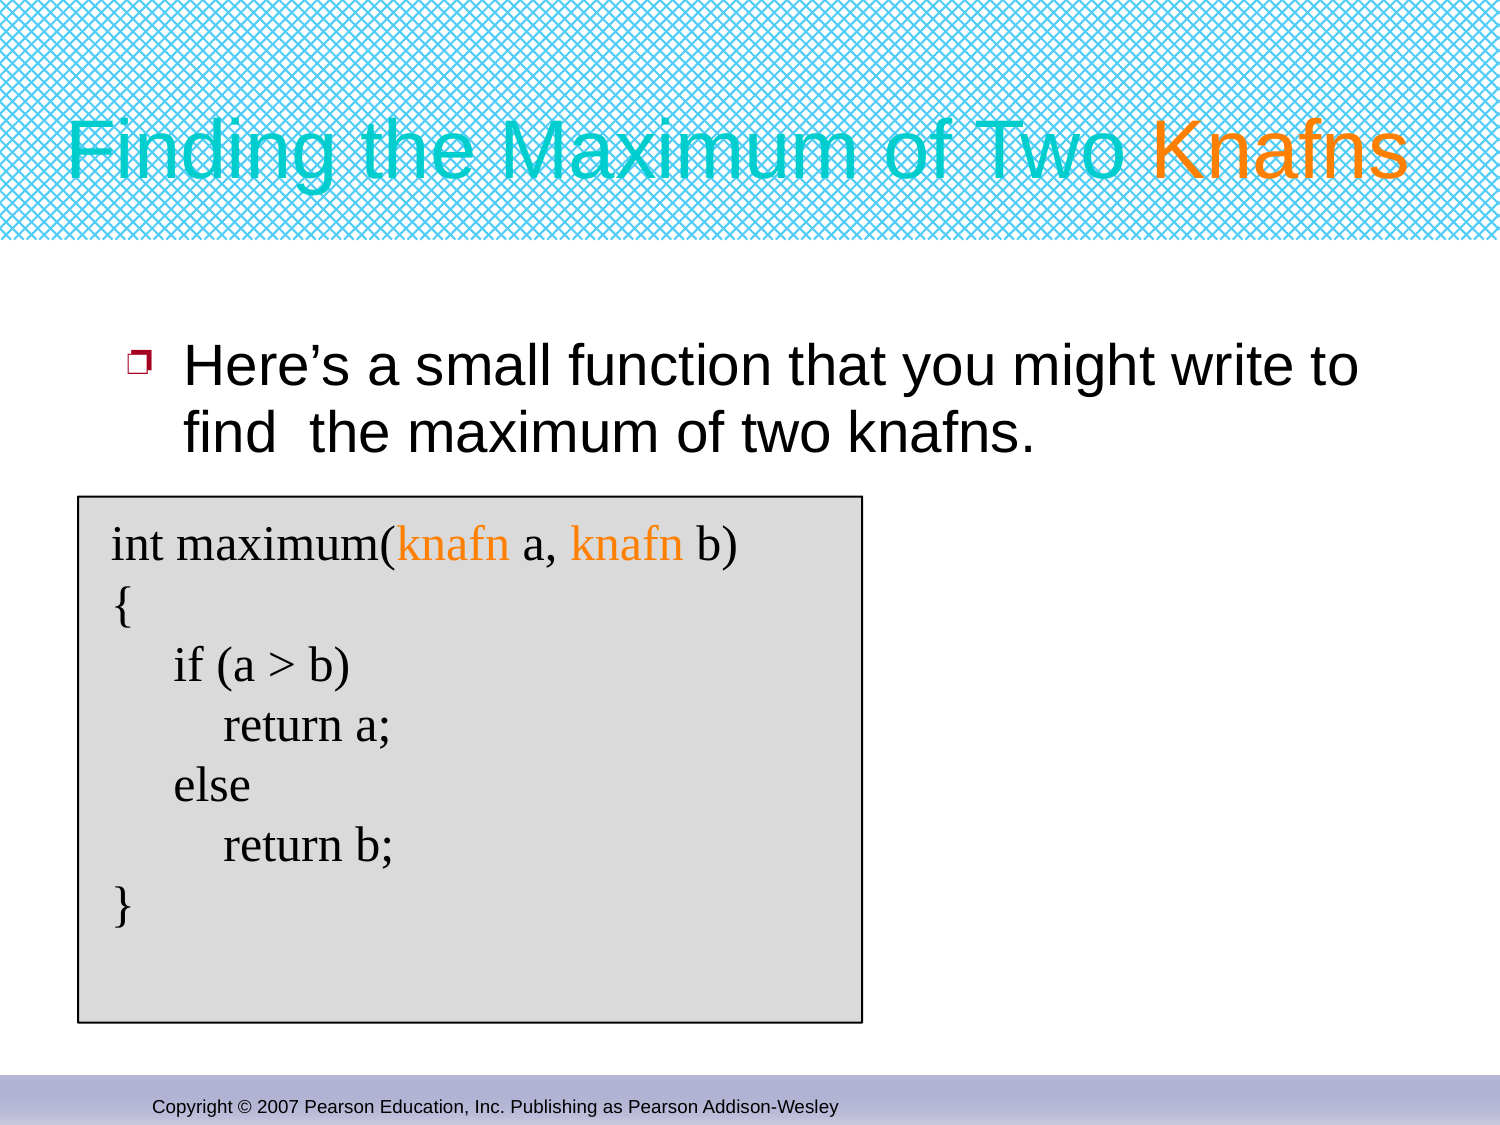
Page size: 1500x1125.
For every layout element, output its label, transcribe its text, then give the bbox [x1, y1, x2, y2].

list Here’s a small function that you might write to find the maximum of two knafns. [112, 324, 1414, 1000]
text_box [78, 496, 863, 1023]
title Finding the Maximum of Two Knafns [50, 56, 1460, 244]
text_box int maximum(knafn a, knafn b) { if (a > b) return a; else return b; } [96, 508, 904, 1060]
